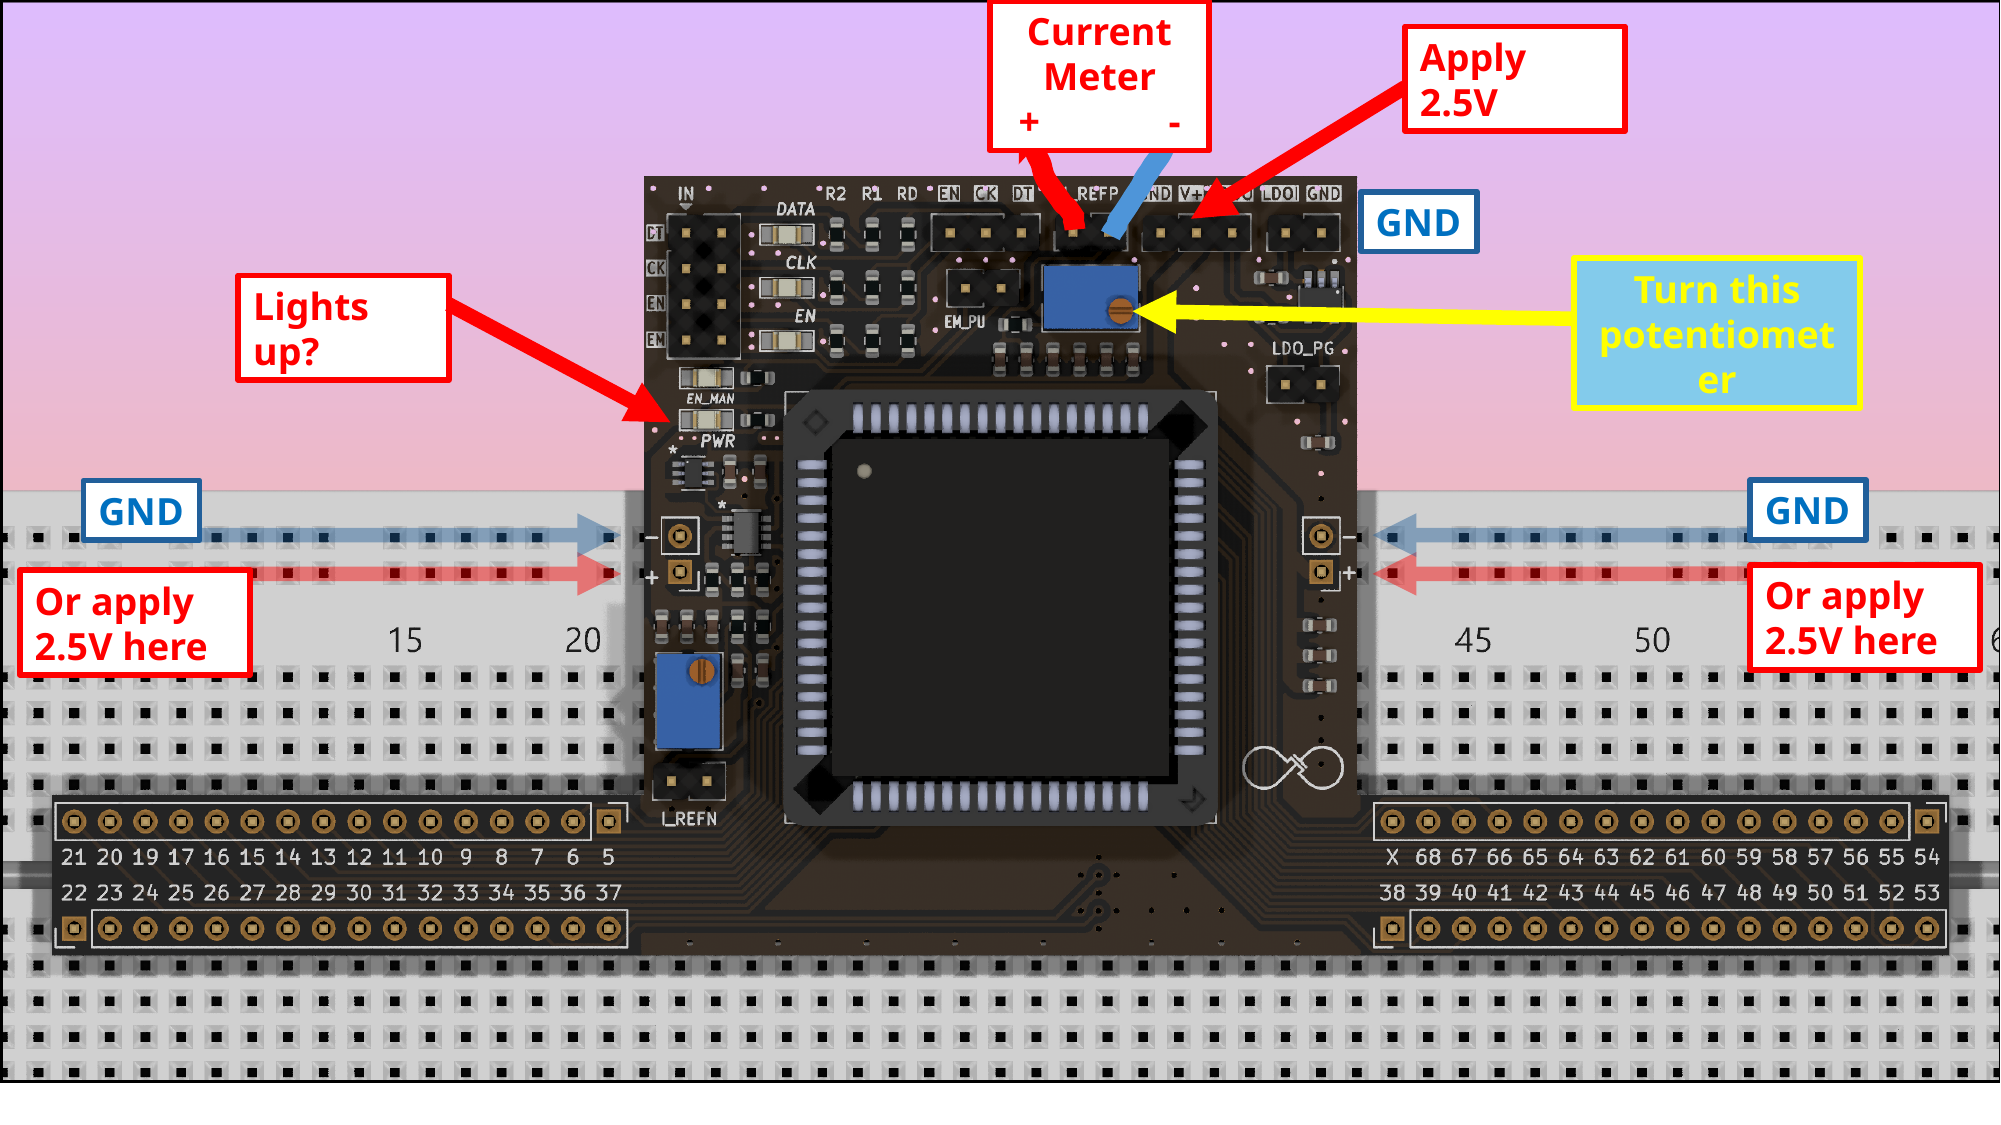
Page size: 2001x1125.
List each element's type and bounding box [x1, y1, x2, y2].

picture [0, 0, 2000, 1083]
text_box [1131, 310, 1575, 320]
text_box [448, 303, 671, 423]
text_box [1190, 86, 1406, 220]
